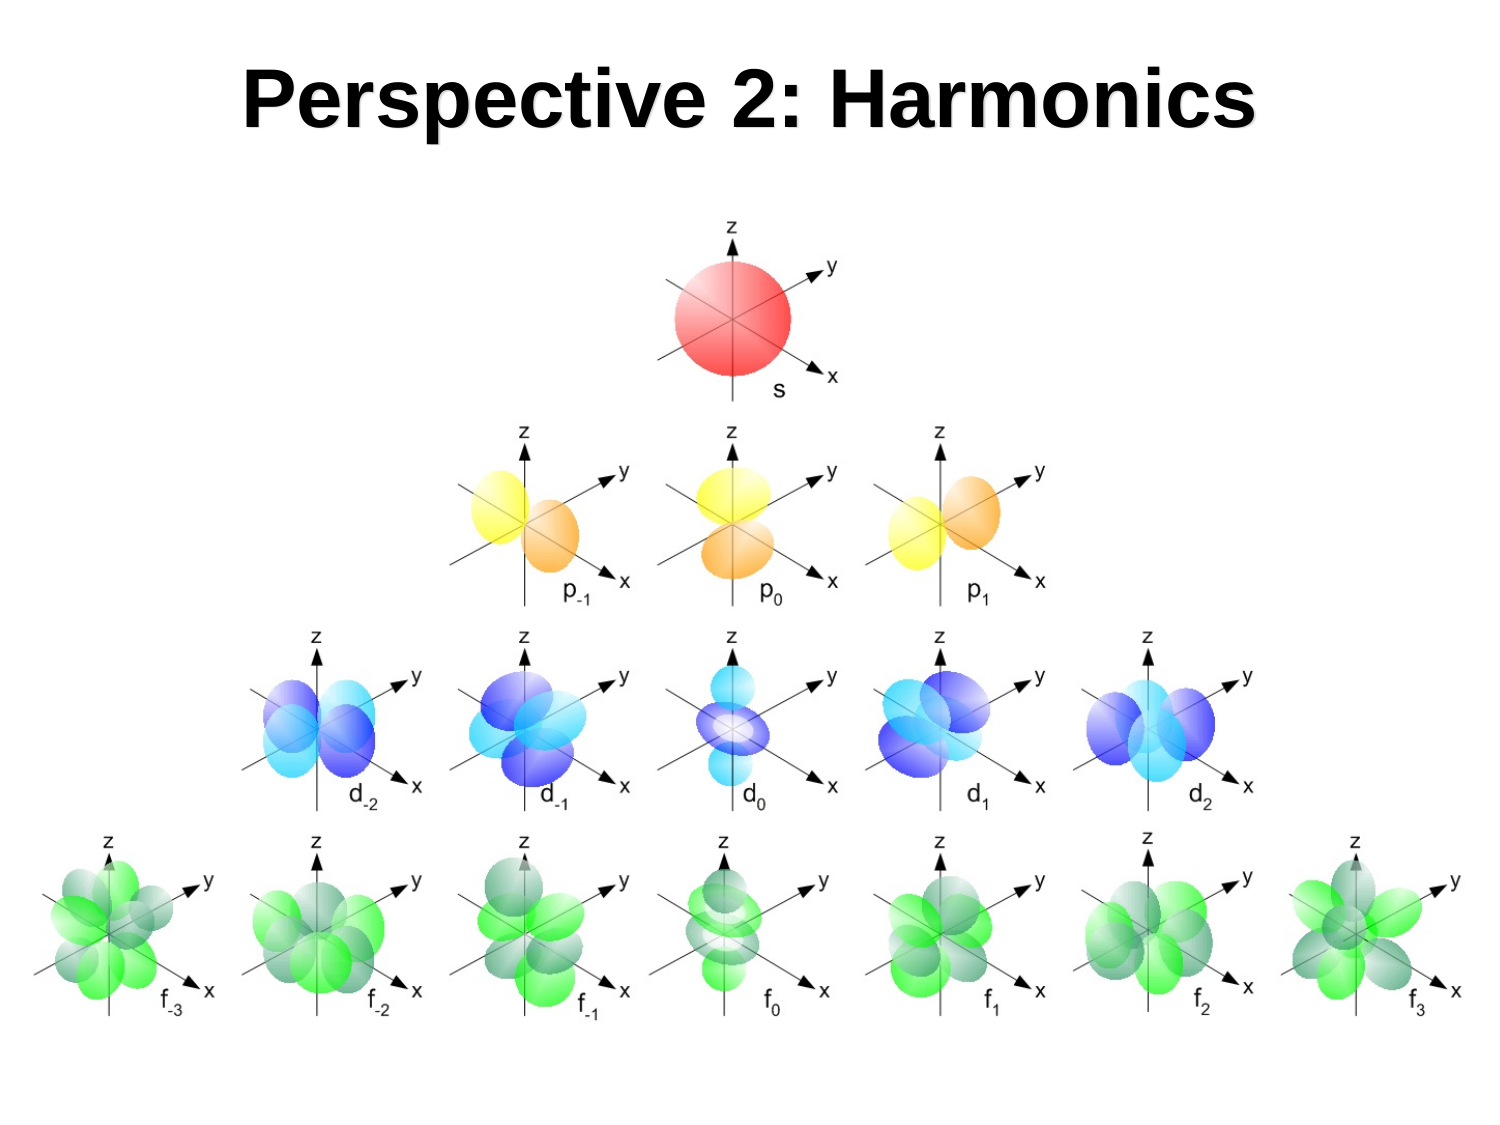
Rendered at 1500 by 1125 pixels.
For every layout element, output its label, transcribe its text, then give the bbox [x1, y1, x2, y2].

picture [24, 187, 1478, 1041]
title Perspective 2: Harmonics [0, 24, 1500, 163]
